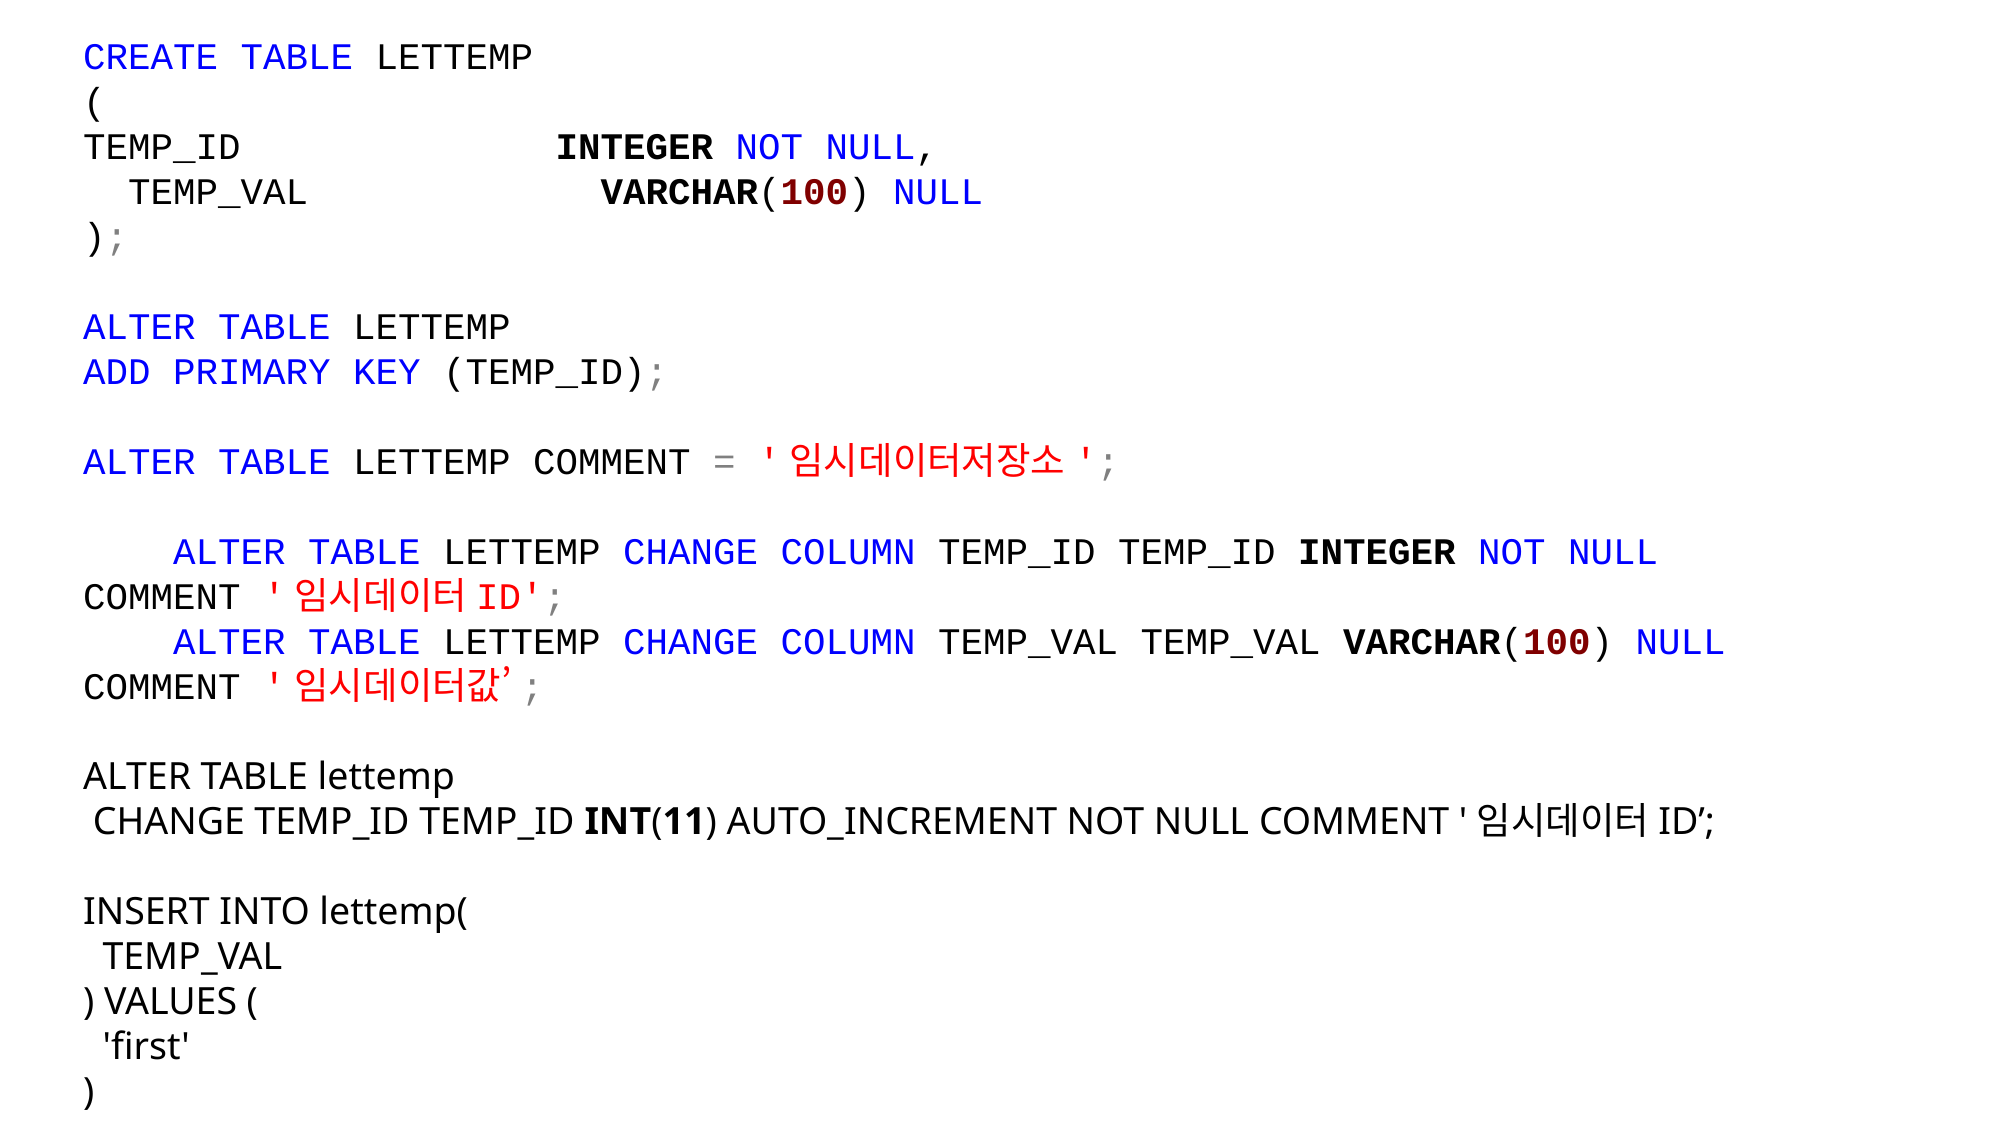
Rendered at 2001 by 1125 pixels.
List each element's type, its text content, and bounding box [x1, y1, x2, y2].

text_box CREATE TABLE LETTEMP ( TEMP_ID INTEGER NOT NULL, TEMP_VAL VARCHAR(100) NULL ); ALTER TABLE LETTEMP ADD PRIMARY KEY (TEMP_ID); ALTER TABLE LETTEMP COMMENT = '임시데이터저장소'; ALTER TABLE LETTEMP CHANGE COLUMN TEMP_ID TEMP_ID INTEGER NOT NULL COMMENT '임시데이터ID'; ALTER TABLE LETTEMP CHANGE COLUMN TEMP_VAL TEMP_VAL VARCHAR(100) NULL COMMENT '임시데이터값’; ALTER TABLE lettemp CHANGE TEMP_ID TEMP_ID INT(11) AUTO_INCREMENT NOT NULL COMMENT '임시데이터ID’; INSERT INTO lettemp( TEMP_VAL ) VALUES ( 'first' ) [68, 24, 1788, 1120]
